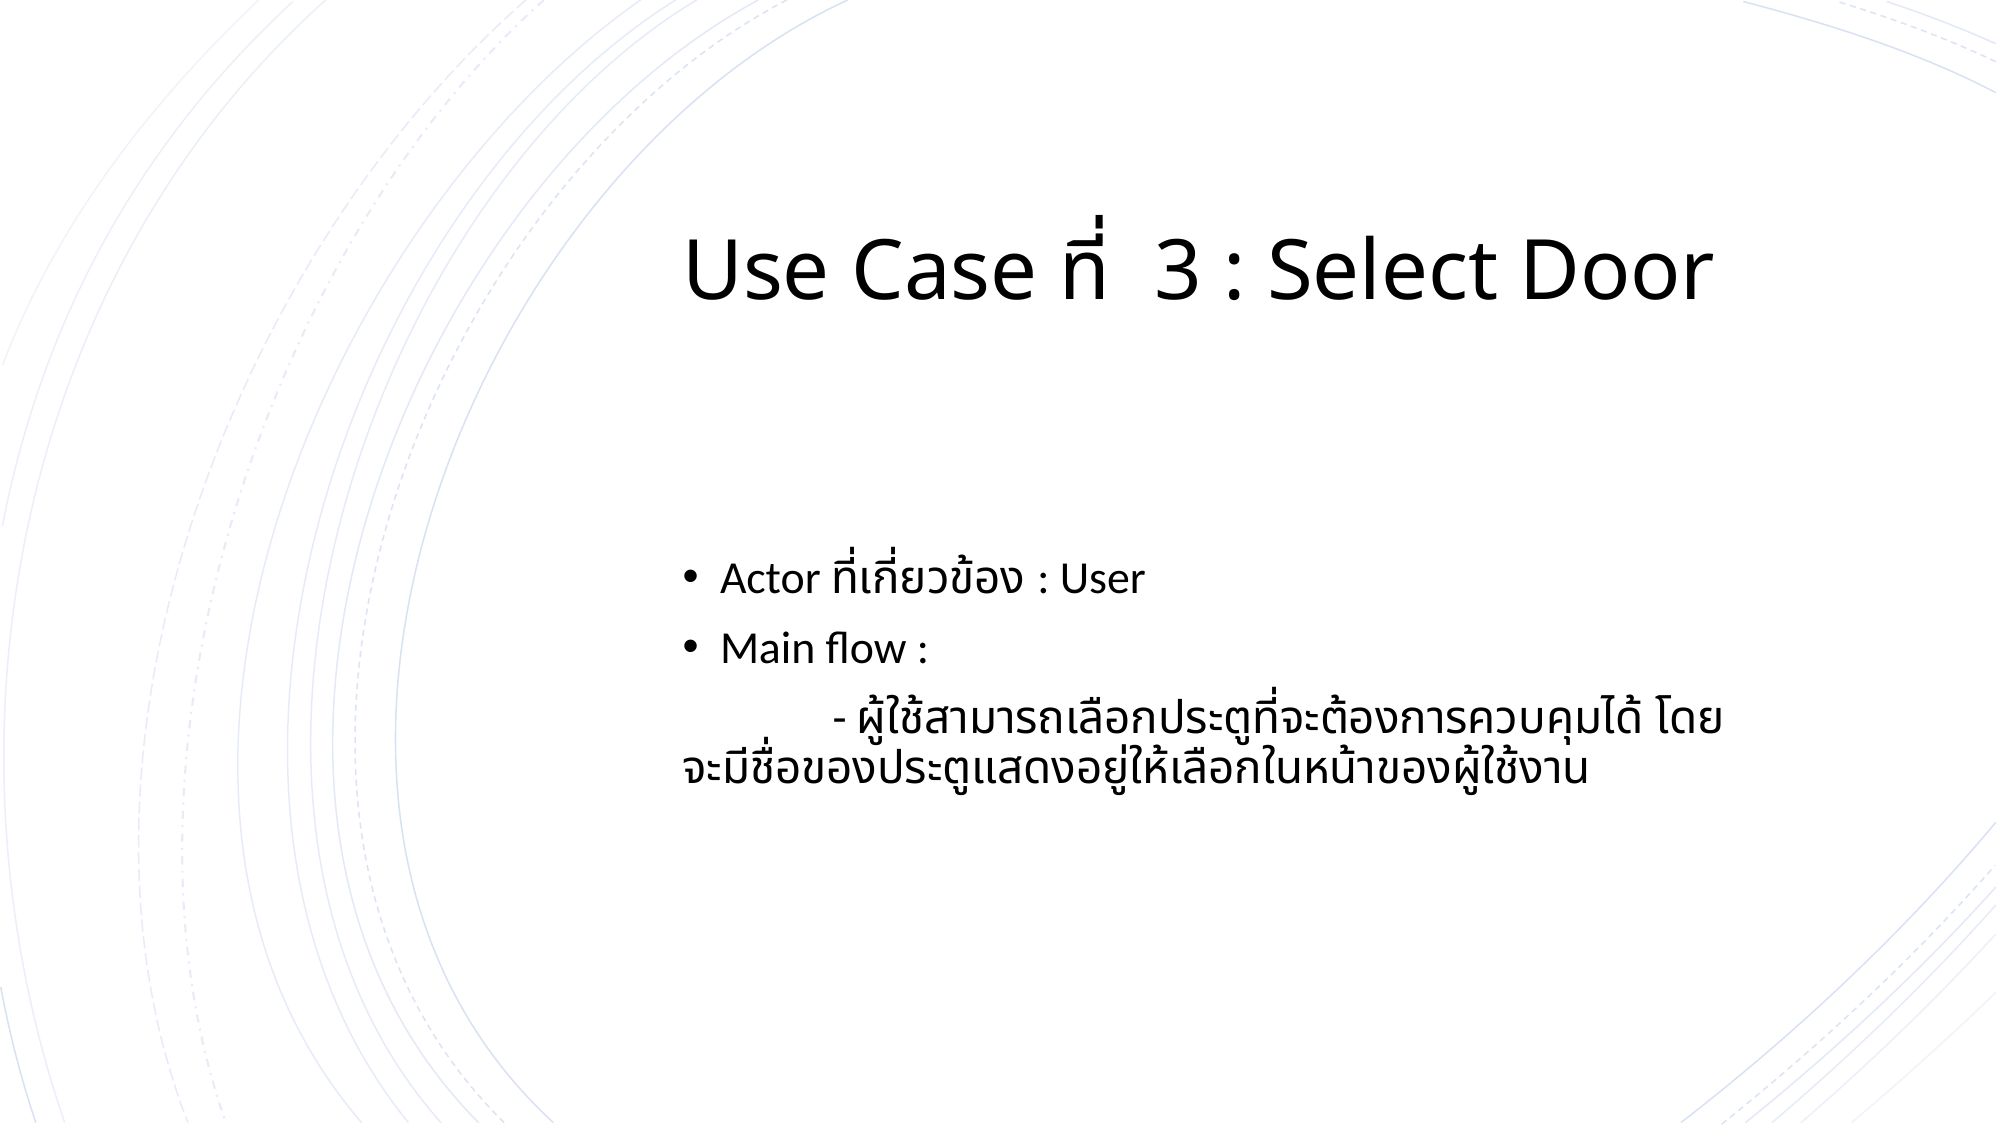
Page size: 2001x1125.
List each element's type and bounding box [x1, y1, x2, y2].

text_box [0, 0, 1996, 1125]
